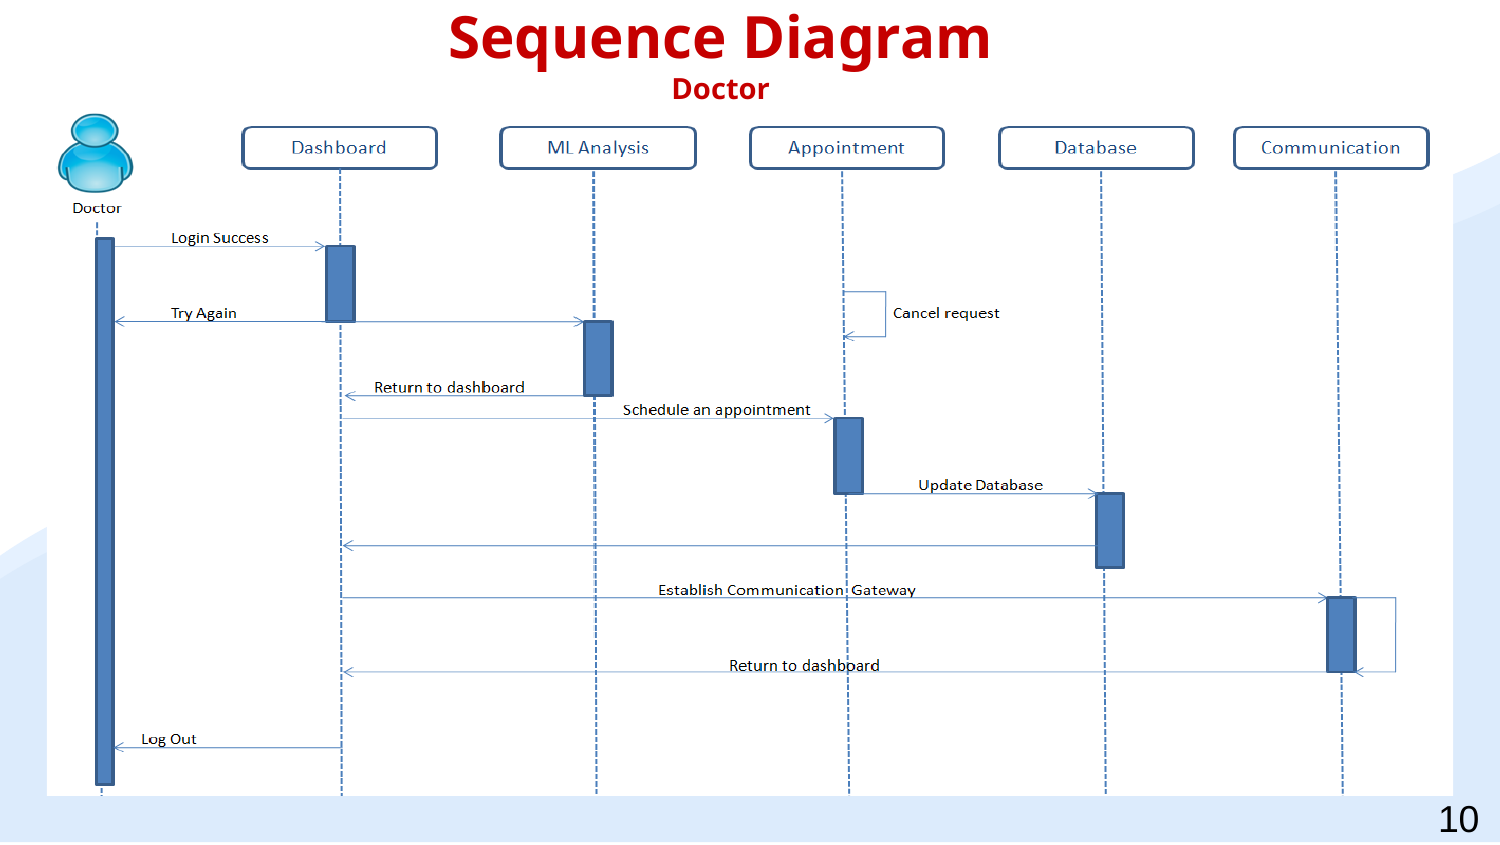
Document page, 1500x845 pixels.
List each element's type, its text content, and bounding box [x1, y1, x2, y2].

text_box Sequence Diagram Doctor [339, 0, 1102, 103]
picture [46, 105, 1454, 796]
text_box 10 [1417, 787, 1500, 844]
